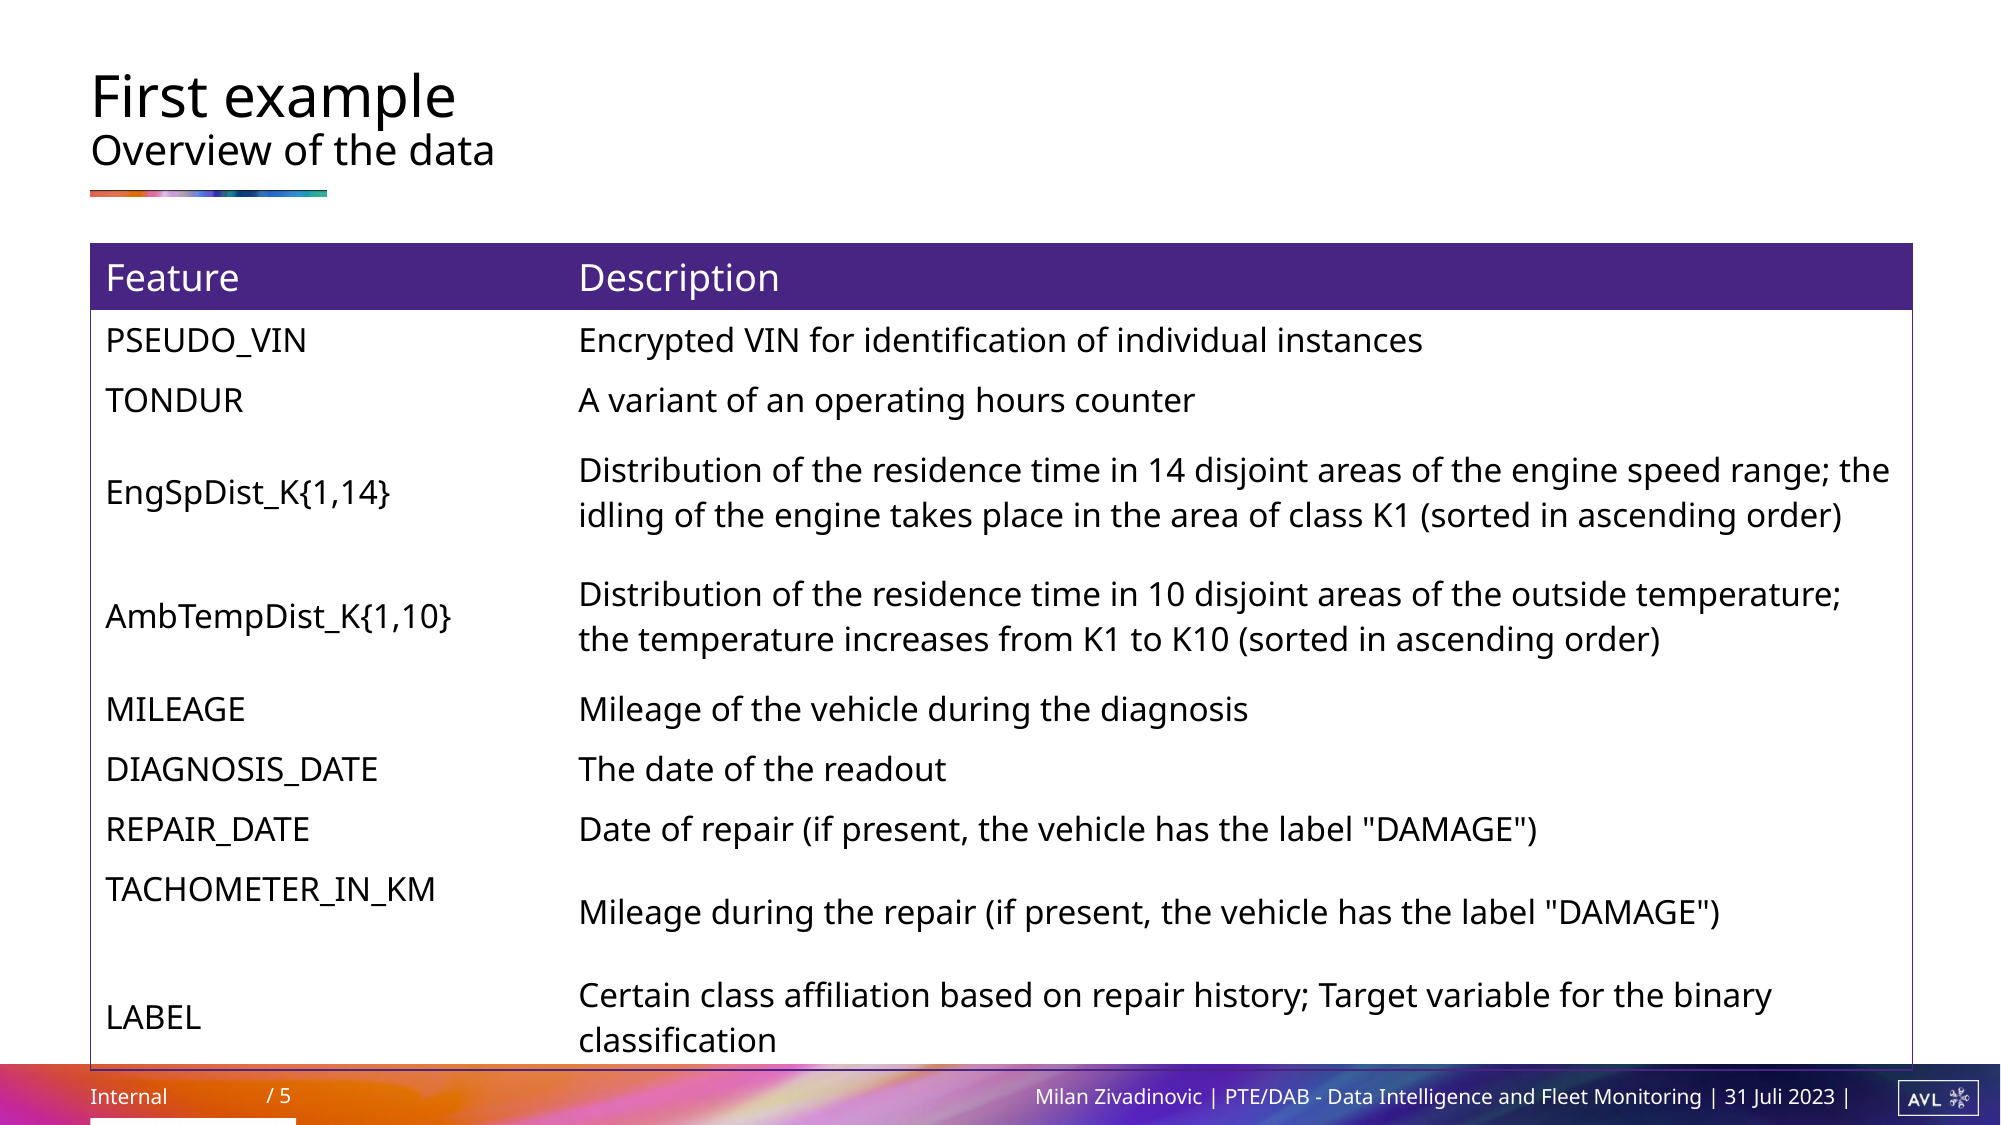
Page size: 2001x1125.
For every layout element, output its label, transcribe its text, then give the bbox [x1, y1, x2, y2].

table_cell Mileage during the repair (if present, the vehicle has the label "DAMAGE") [563, 859, 1912, 964]
table_cell Mileage of the vehicle during the diagnosis [563, 678, 1912, 738]
table_cell The date of the readout [563, 738, 1912, 799]
table_cell Certain class affiliation based on repair history; Target variable for the binary classification [563, 964, 1912, 1069]
table_cell REPAIR_DATE [91, 799, 563, 859]
picture [90, 190, 327, 197]
table_cell Encrypted VIN for identification of individual instances [563, 310, 1912, 370]
table_header Feature [91, 244, 563, 310]
table_cell Date of repair (if present, the vehicle has the label "DAMAGE") [563, 799, 1912, 859]
table_cell DIAGNOSIS_DATE [91, 738, 563, 799]
table_cell PSEUDO_VIN [91, 310, 563, 370]
table_cell Distribution of the residence time in 14 disjoint areas of the engine speed range; the idling of the engine takes place in the area of class K1 (sorted in ascending order) [563, 430, 1912, 554]
table_cell TONDUR [91, 370, 563, 430]
table_cell LABEL [91, 964, 563, 1069]
table_cell MILEAGE [91, 678, 563, 738]
table_cell Distribution of the residence time in 10 disjoint areas of the outside temperature; the temperature increases from K1 to K10 (sorted in ascending order) [563, 554, 1912, 678]
table_header Description [563, 244, 1912, 310]
title First example Overview of the data [90, 30, 1910, 175]
table_cell EngSpDist_K{1,14} [91, 430, 563, 554]
table_cell TACHOMETER_IN_KM [91, 859, 563, 964]
table_cell AmbTempDist_K{1,10} [91, 554, 563, 678]
table_cell A variant of an operating hours counter [563, 370, 1912, 430]
picture [0, 1064, 2001, 1125]
